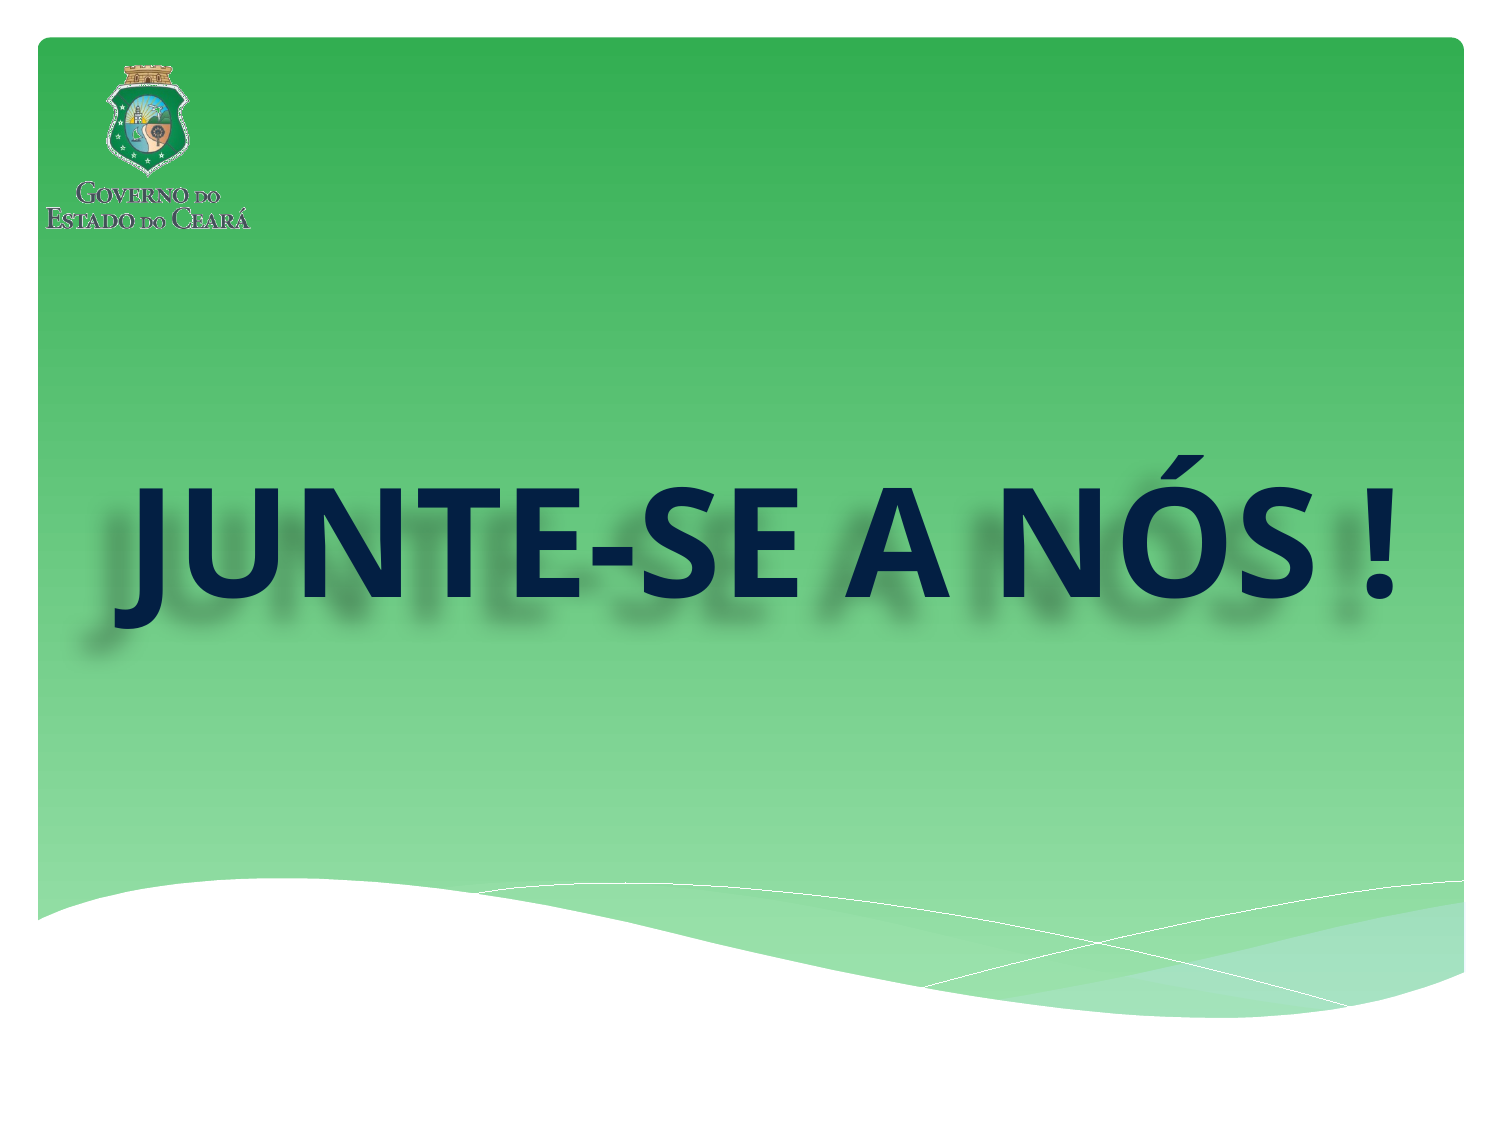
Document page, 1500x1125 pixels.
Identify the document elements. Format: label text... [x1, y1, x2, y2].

picture [38, 37, 257, 256]
text_box JUNTE-SE A NÓS ! [29, 368, 1500, 705]
